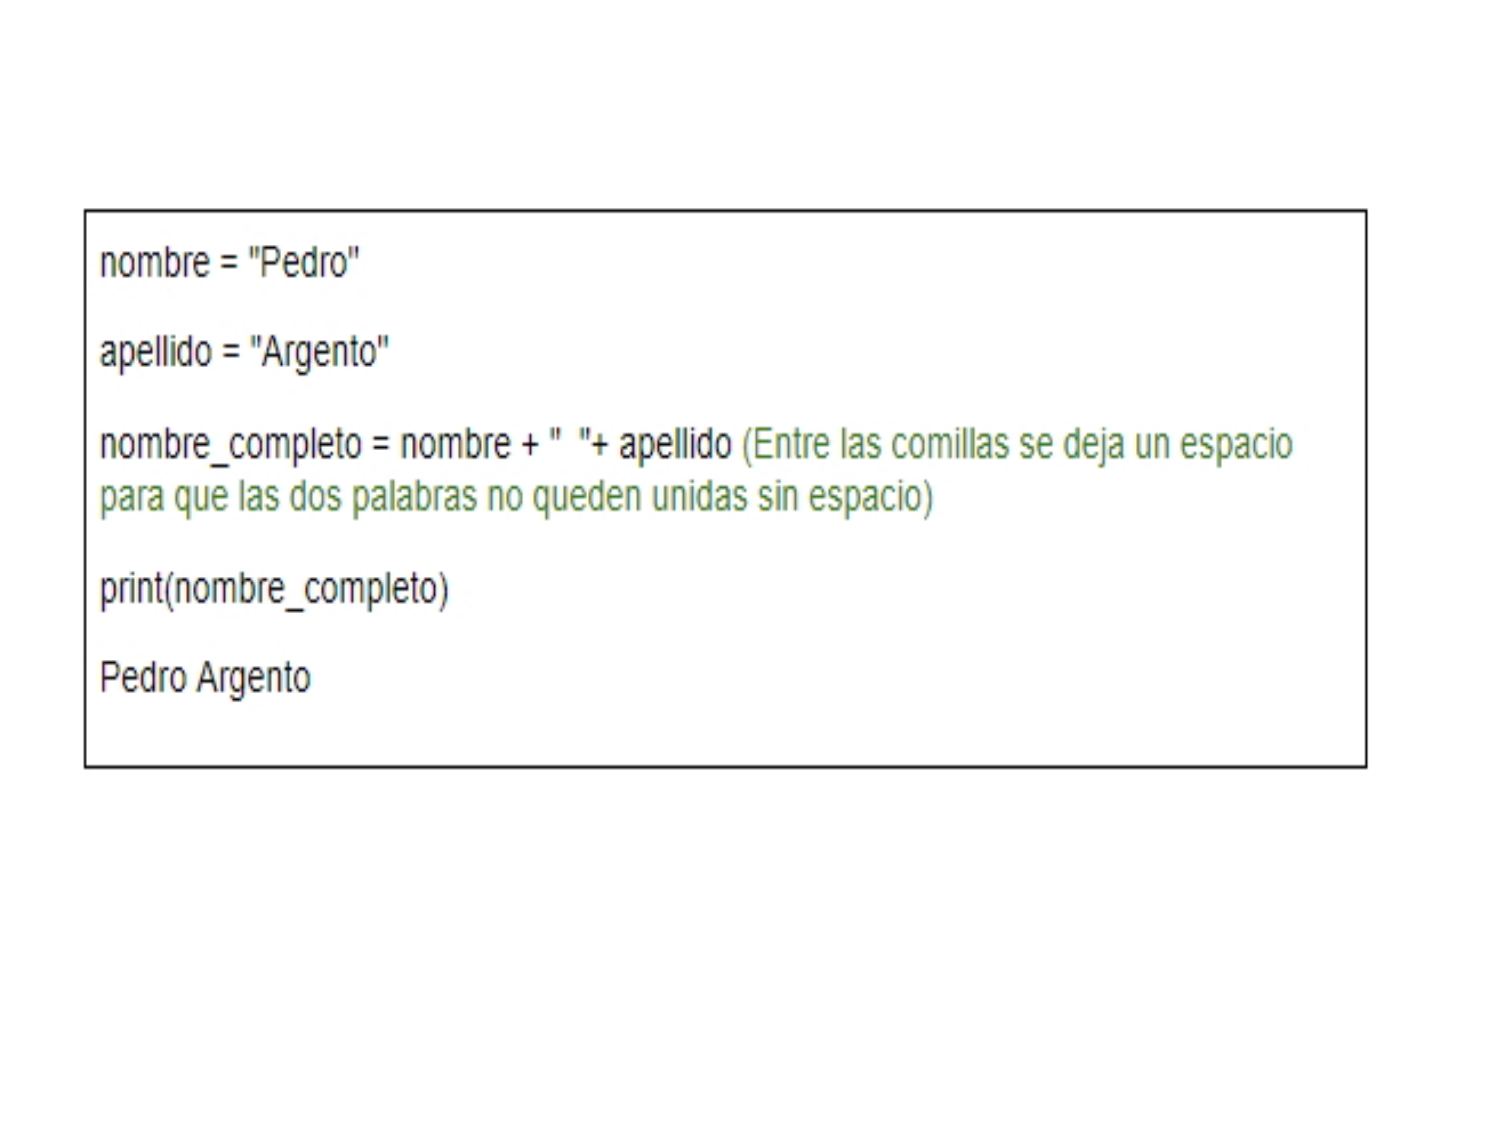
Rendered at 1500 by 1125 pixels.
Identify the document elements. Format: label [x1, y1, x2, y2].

picture [80, 201, 1375, 782]
